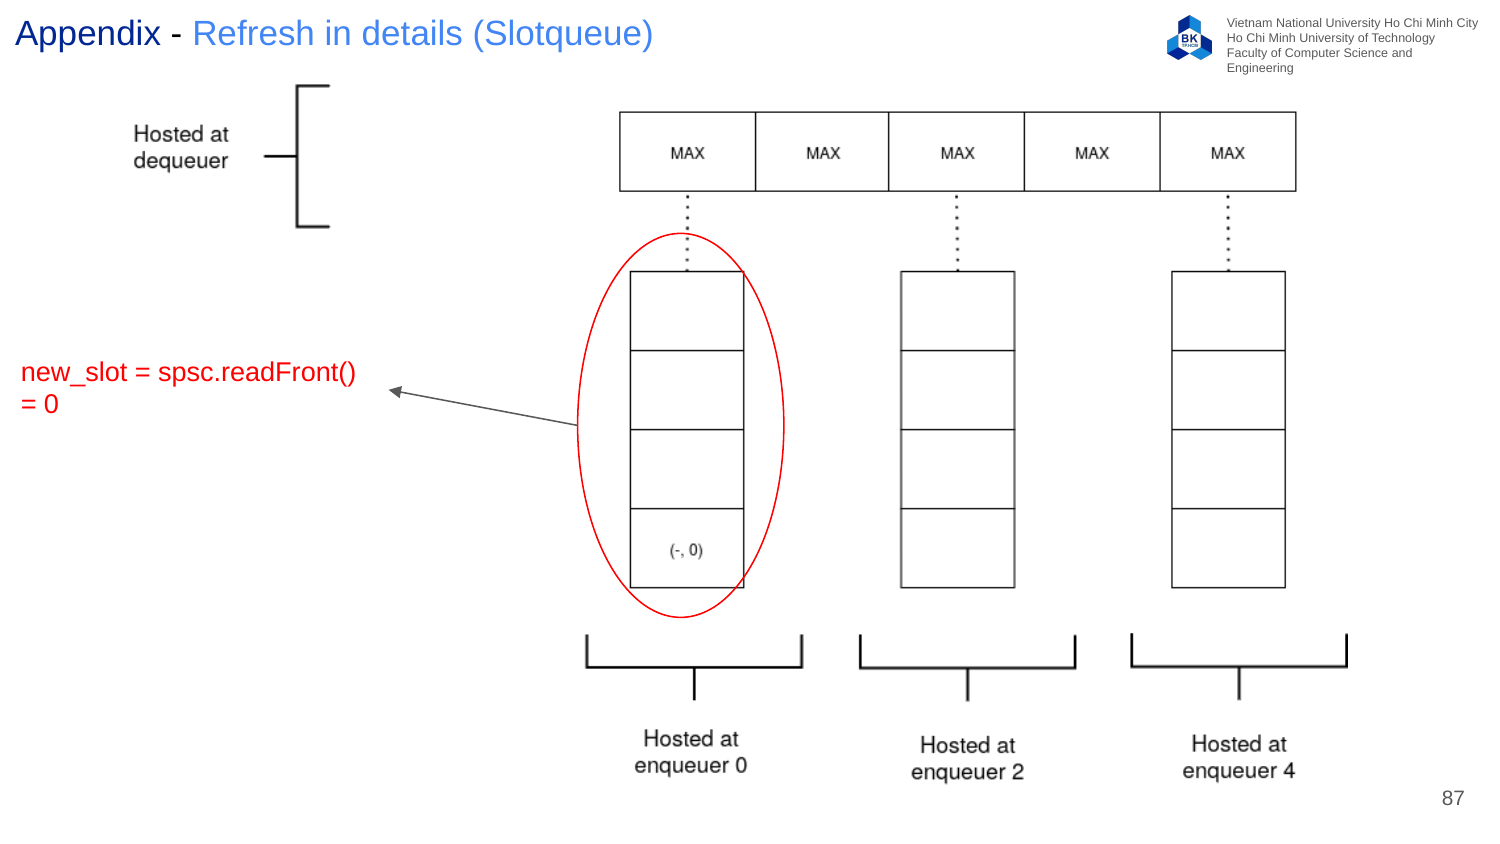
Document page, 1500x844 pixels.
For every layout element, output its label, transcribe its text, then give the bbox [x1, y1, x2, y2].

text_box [388, 389, 578, 426]
picture [120, 84, 1348, 795]
slide_number ‹#› [1389, 764, 1480, 830]
text_box new_slot = spsc.readFront() = 0 [5, 338, 115, 434]
title Appendix - Refresh in details (Slotqueue) [0, 0, 1074, 68]
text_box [1167, 0, 1498, 76]
